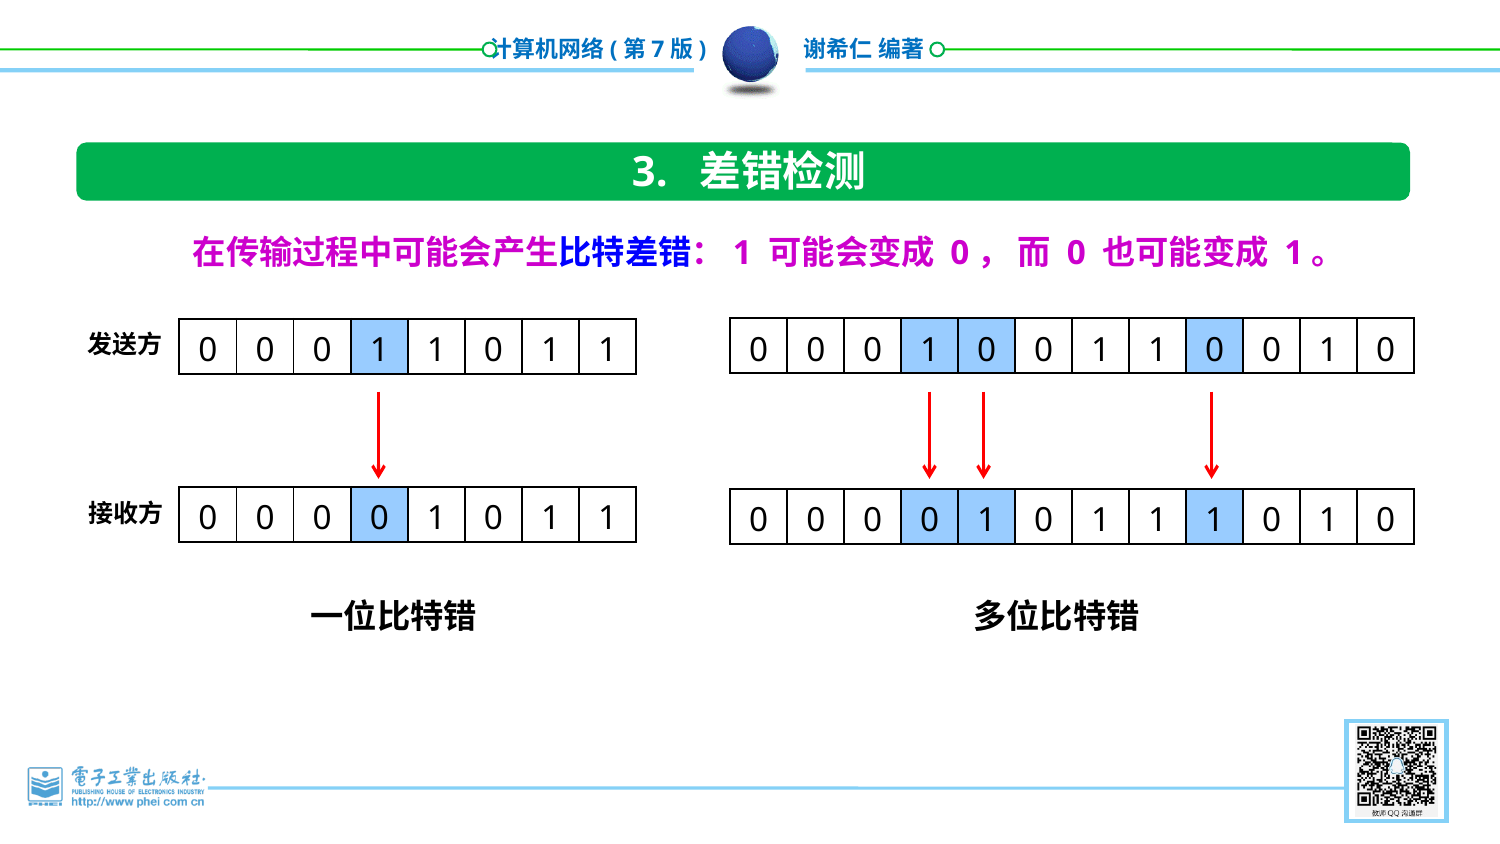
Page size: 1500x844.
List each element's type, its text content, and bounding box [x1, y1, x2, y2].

text_box [76, 142, 617, 201]
table_header 0 [902, 490, 957, 543]
table_header 0 [237, 320, 293, 373]
table_header 0 [1187, 319, 1242, 372]
table_header 1 [409, 320, 464, 373]
table_header 1 [580, 320, 635, 373]
text_box 多位比特错 [958, 587, 1155, 643]
table_header 0 [1244, 319, 1299, 372]
text_box 发送方 [72, 321, 178, 367]
table_header 1 [1130, 319, 1185, 372]
table_header 1 [352, 320, 407, 373]
table_header 1 [959, 490, 1014, 543]
table_header 1 [1130, 490, 1185, 543]
text_box 在传输过程中可能会产生比特差错：1 可能会变成 0， 而 0 也可能变成 1。 [150, 224, 1388, 279]
table_header 1 [523, 488, 578, 541]
table_header 0 [294, 320, 350, 373]
table_header 0 [1016, 319, 1071, 372]
table_header 1 [580, 488, 635, 541]
table_header 1 [1301, 490, 1356, 543]
table_header 0 [845, 319, 900, 372]
table_header 0 [959, 319, 1014, 372]
table_header 0 [788, 319, 843, 372]
table_header 1 [1187, 490, 1242, 543]
text_box 接收方 [73, 490, 179, 536]
table_header 0 [788, 490, 843, 543]
table_header 1 [1301, 319, 1356, 372]
table_header 1 [1073, 490, 1128, 543]
table_header 0 [237, 488, 293, 541]
table_header 0 [1244, 490, 1299, 543]
table_header 0 [1358, 319, 1413, 372]
text_box 3. 差错检测 [617, 137, 882, 202]
table_header 0 [294, 488, 350, 541]
text_box 一位比特错 [295, 587, 492, 643]
text_box [882, 142, 1411, 201]
table_header 1 [409, 488, 464, 541]
table_header 1 [523, 320, 578, 373]
table_header 0 [1358, 490, 1413, 543]
picture [23, 764, 208, 809]
table_header 0 [352, 488, 407, 541]
table_header 0 [180, 320, 236, 373]
table_header 0 [466, 488, 521, 541]
picture [1355, 724, 1438, 817]
table_header 0 [466, 320, 521, 373]
table_header 1 [1073, 319, 1128, 372]
table_header 0 [731, 319, 786, 372]
table_header 1 [902, 319, 957, 372]
table_header 0 [1016, 490, 1071, 543]
picture [720, 24, 780, 100]
table_header 0 [731, 490, 786, 543]
table_header 0 [845, 490, 900, 543]
table_header 0 [180, 488, 236, 541]
